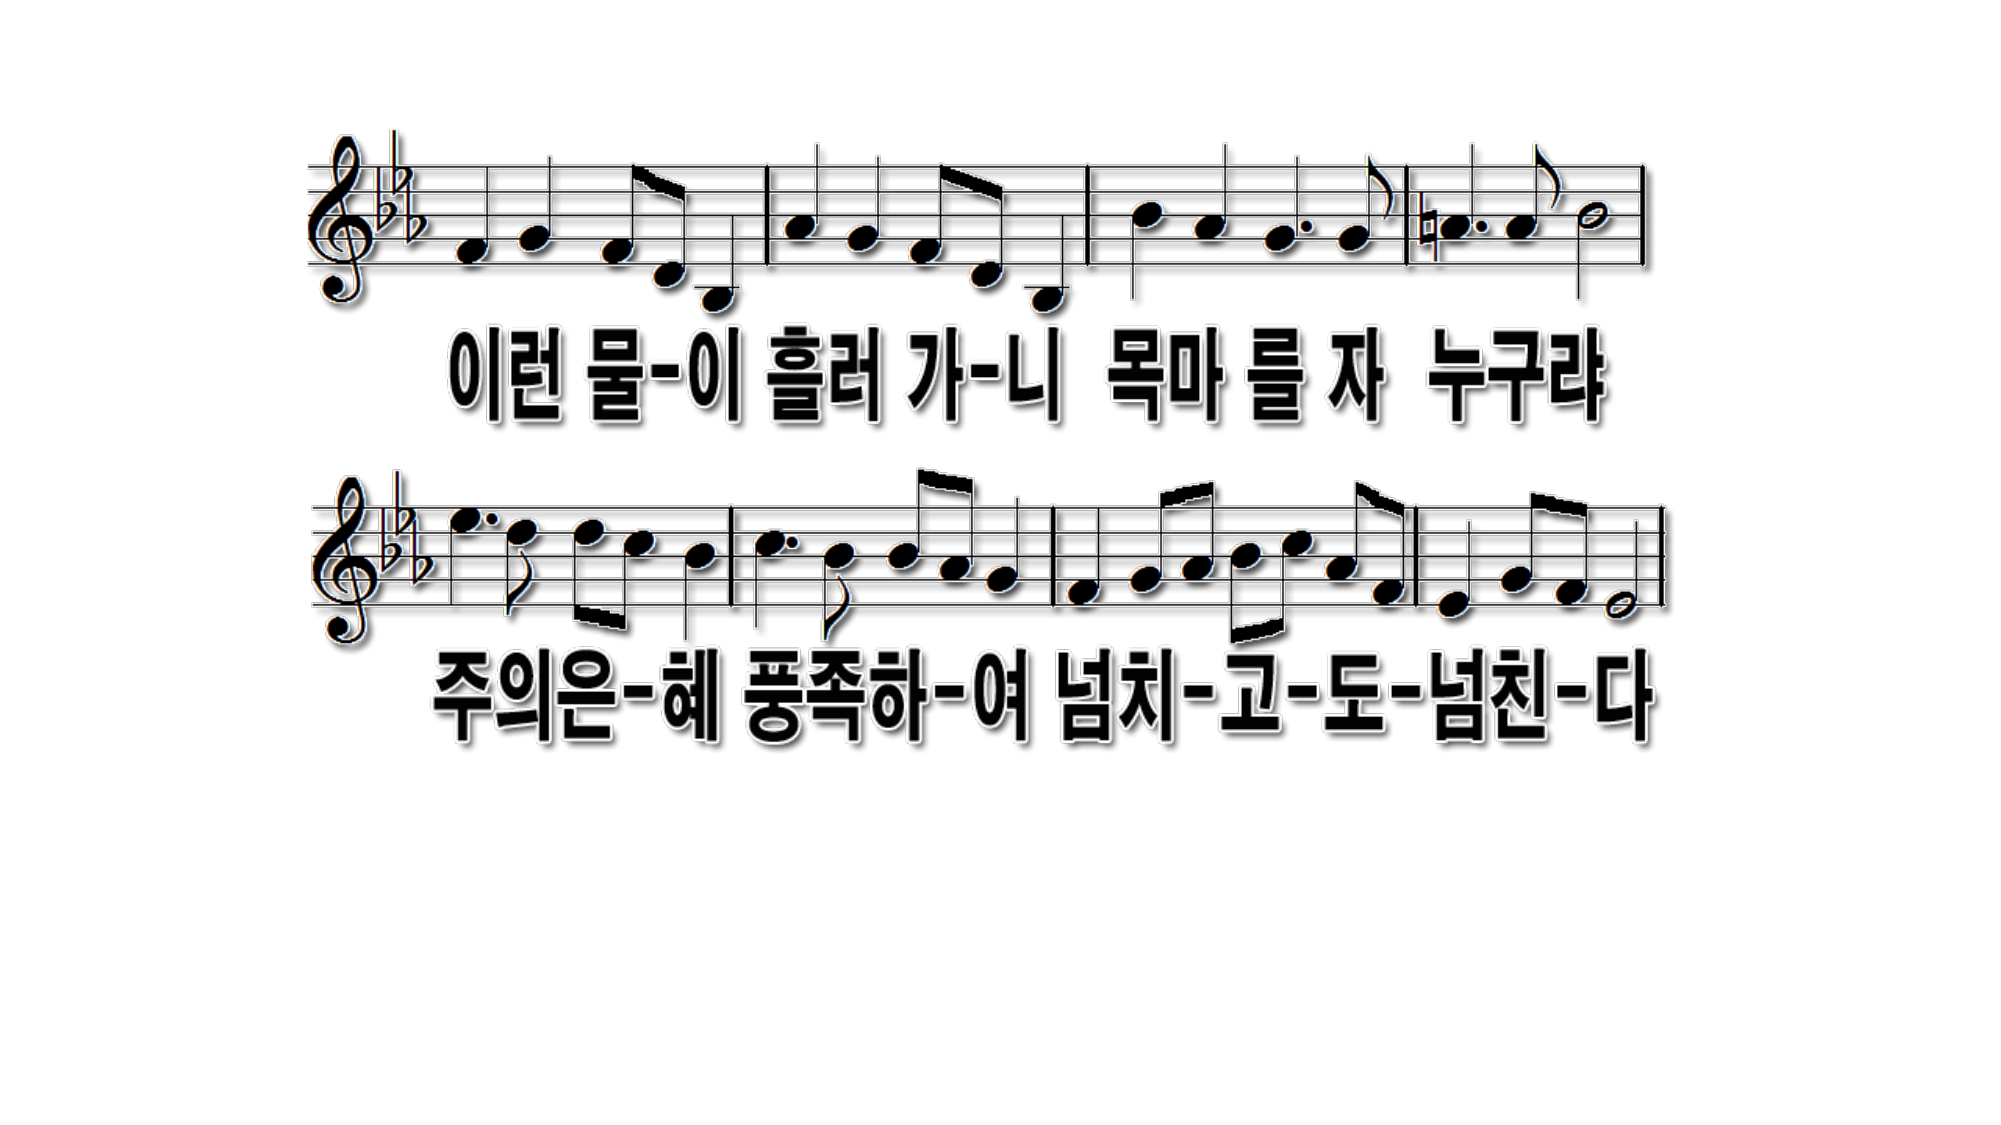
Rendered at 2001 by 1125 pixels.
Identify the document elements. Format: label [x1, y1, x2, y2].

picture [249, 0, 1750, 815]
